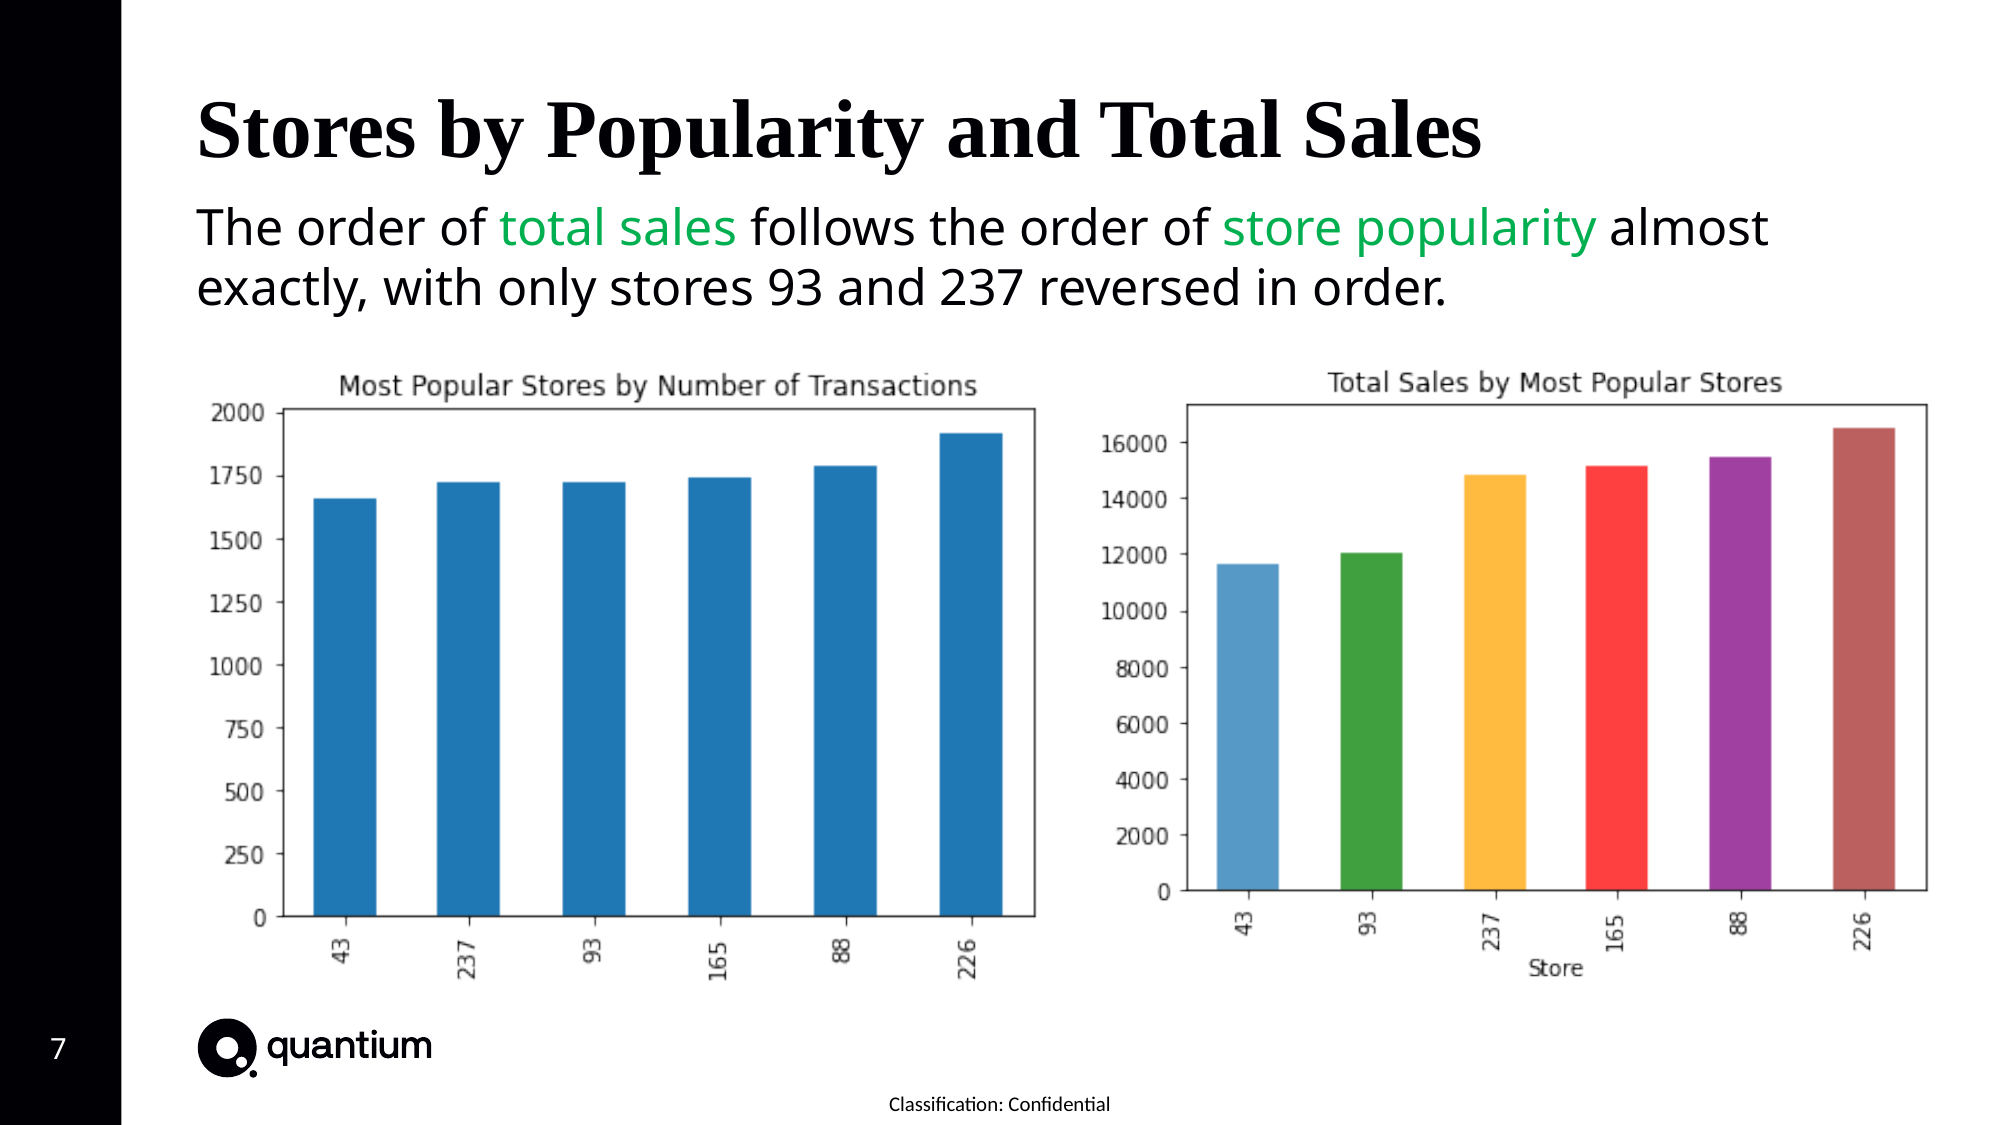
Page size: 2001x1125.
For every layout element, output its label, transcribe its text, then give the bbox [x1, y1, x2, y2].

picture [1084, 355, 1942, 995]
picture [193, 357, 1048, 993]
list Stores by Popularity and Total Sales The order of total sales follows the order of store popularity almost exactly, with only stores 93 and 237 reversed in order. [196, 74, 1916, 329]
